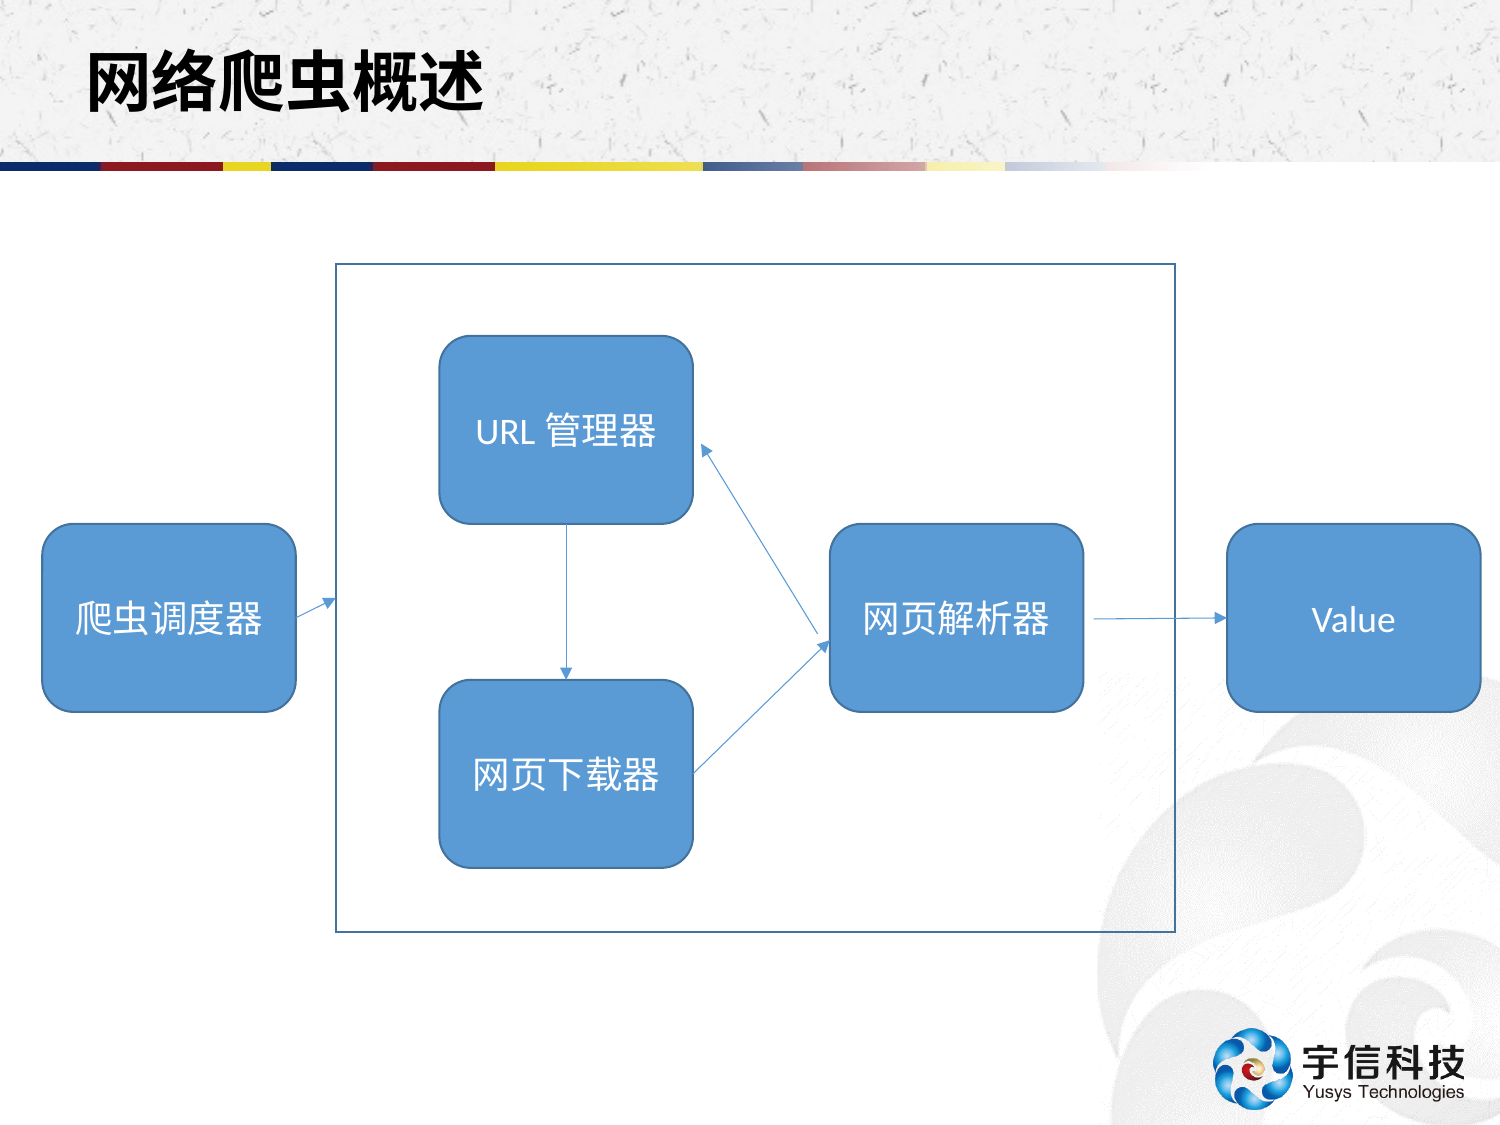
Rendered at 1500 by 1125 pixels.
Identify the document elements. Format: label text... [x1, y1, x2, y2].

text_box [700, 443, 818, 634]
text_box [335, 263, 1176, 933]
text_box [692, 640, 830, 774]
text_box Value [1226, 522, 1482, 713]
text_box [295, 597, 336, 618]
picture [0, 0, 1500, 171]
text_box 爬虫调度器 [41, 522, 297, 713]
picture [1097, 670, 1500, 1125]
title 网络爬虫概述 [70, 29, 1442, 141]
